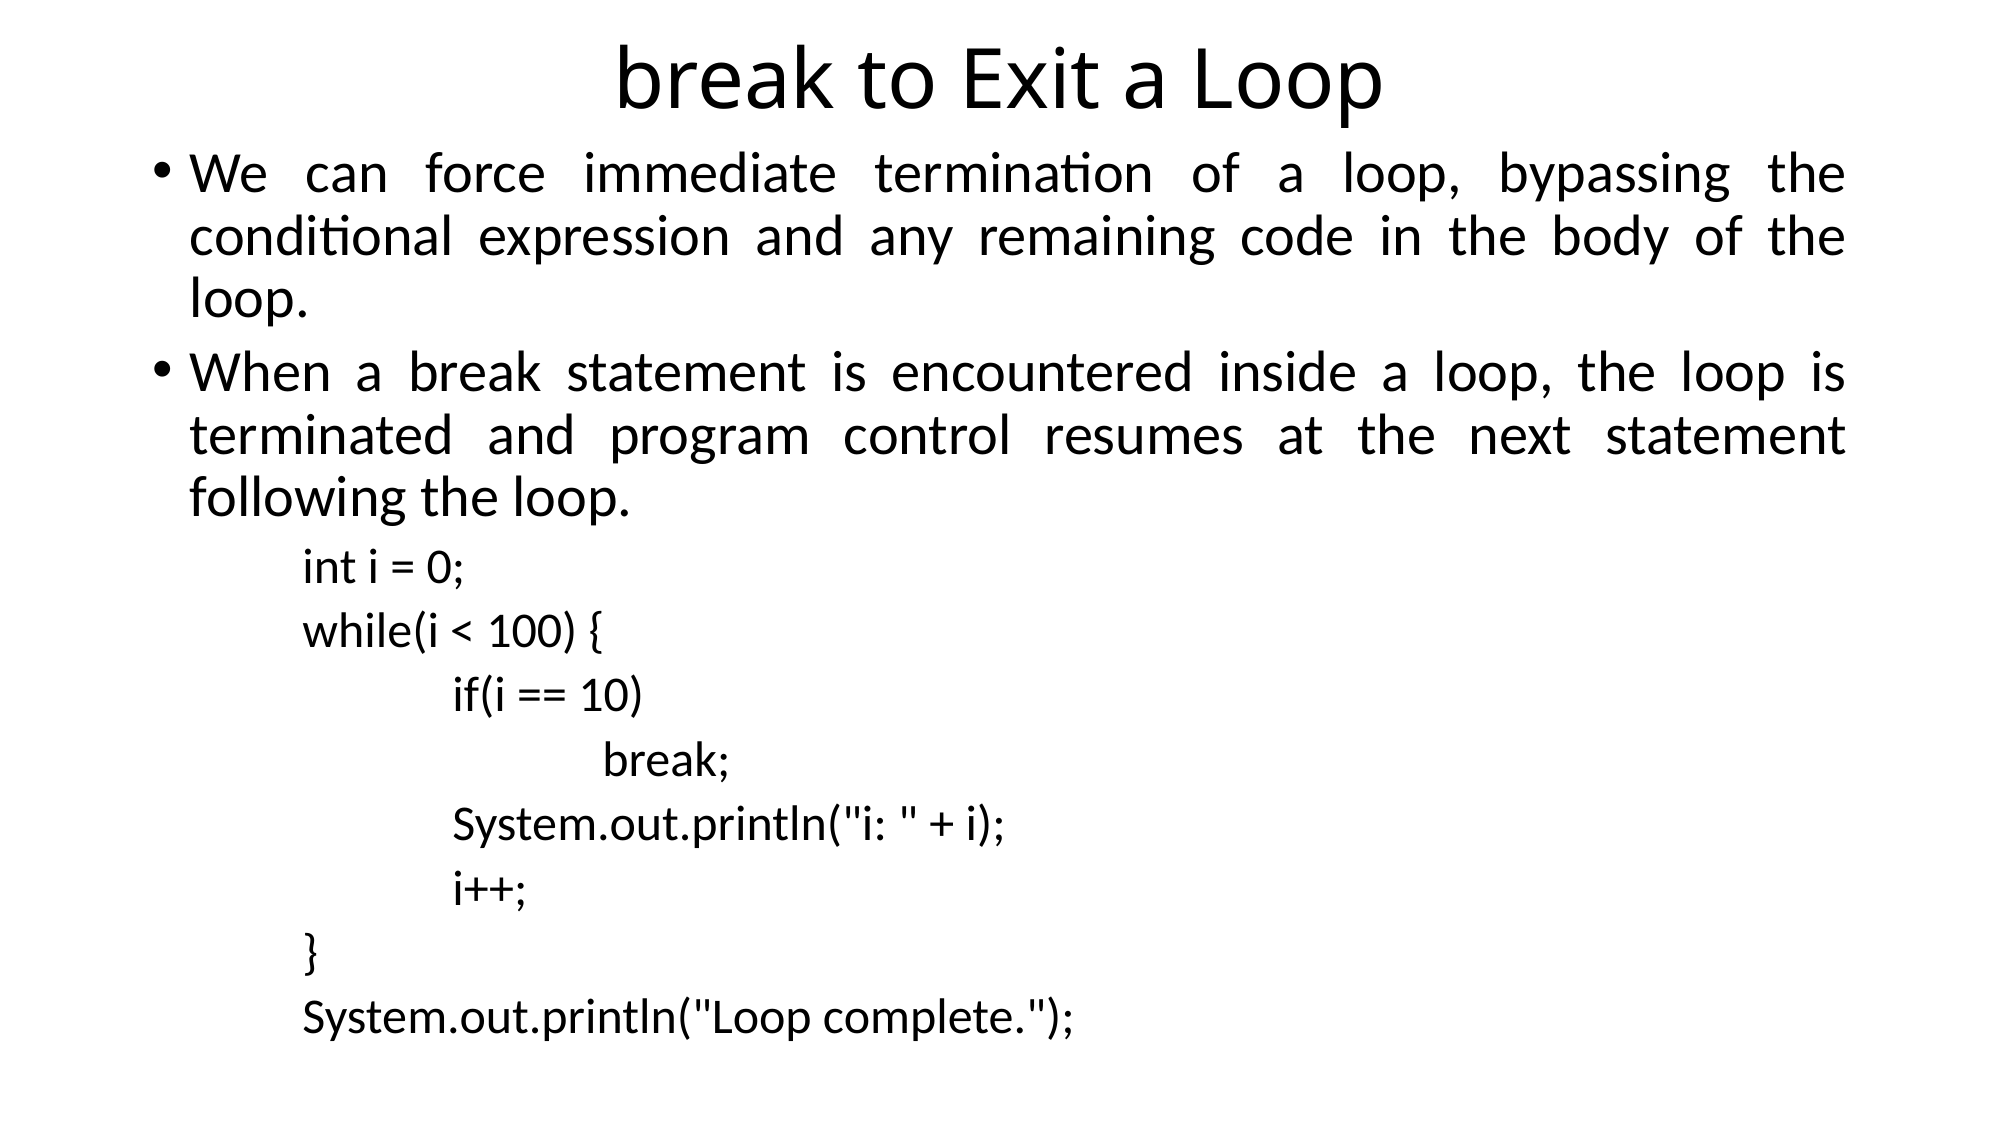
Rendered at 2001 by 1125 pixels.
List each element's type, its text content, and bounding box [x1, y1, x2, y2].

title break to Exit a Loop [137, 28, 1863, 134]
list We can force immediate termination of a loop, bypassing the conditional expression and any remaining code in the body of the loop. When a break statement is encountered inside a loop, the loop is terminated and program control resumes at the next statement following the loop. int i = 0; while(i < 100) { if(i == 10) break; System.out.println("i: " + i); i++; } System.out.println("Loop complete."); [137, 134, 1863, 1097]
